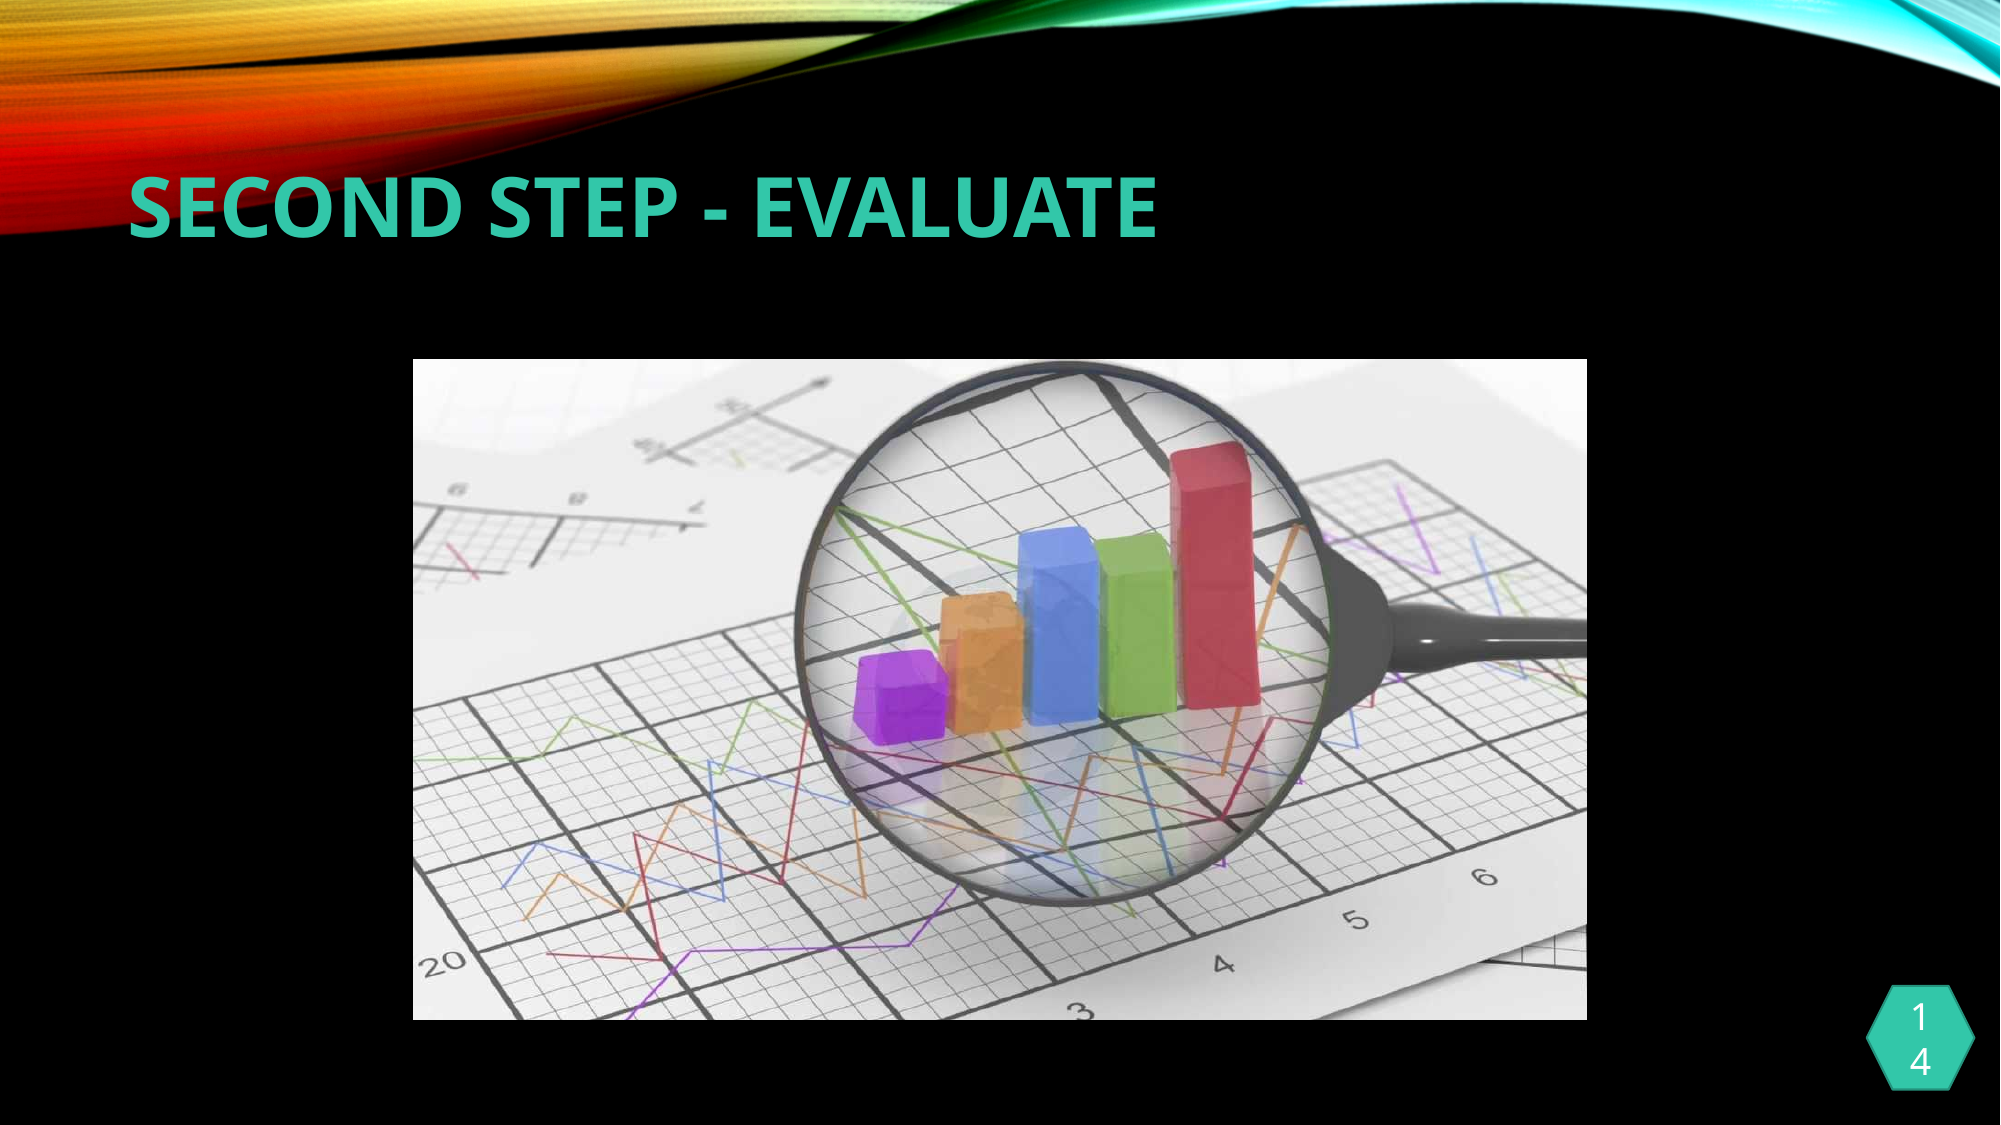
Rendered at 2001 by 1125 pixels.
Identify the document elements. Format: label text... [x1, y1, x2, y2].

text_box 14 [1865, 984, 1976, 1091]
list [412, 359, 1588, 1021]
picture [0, 0, 2000, 237]
title SECOND STEP - EVALUATE [112, 104, 1525, 317]
